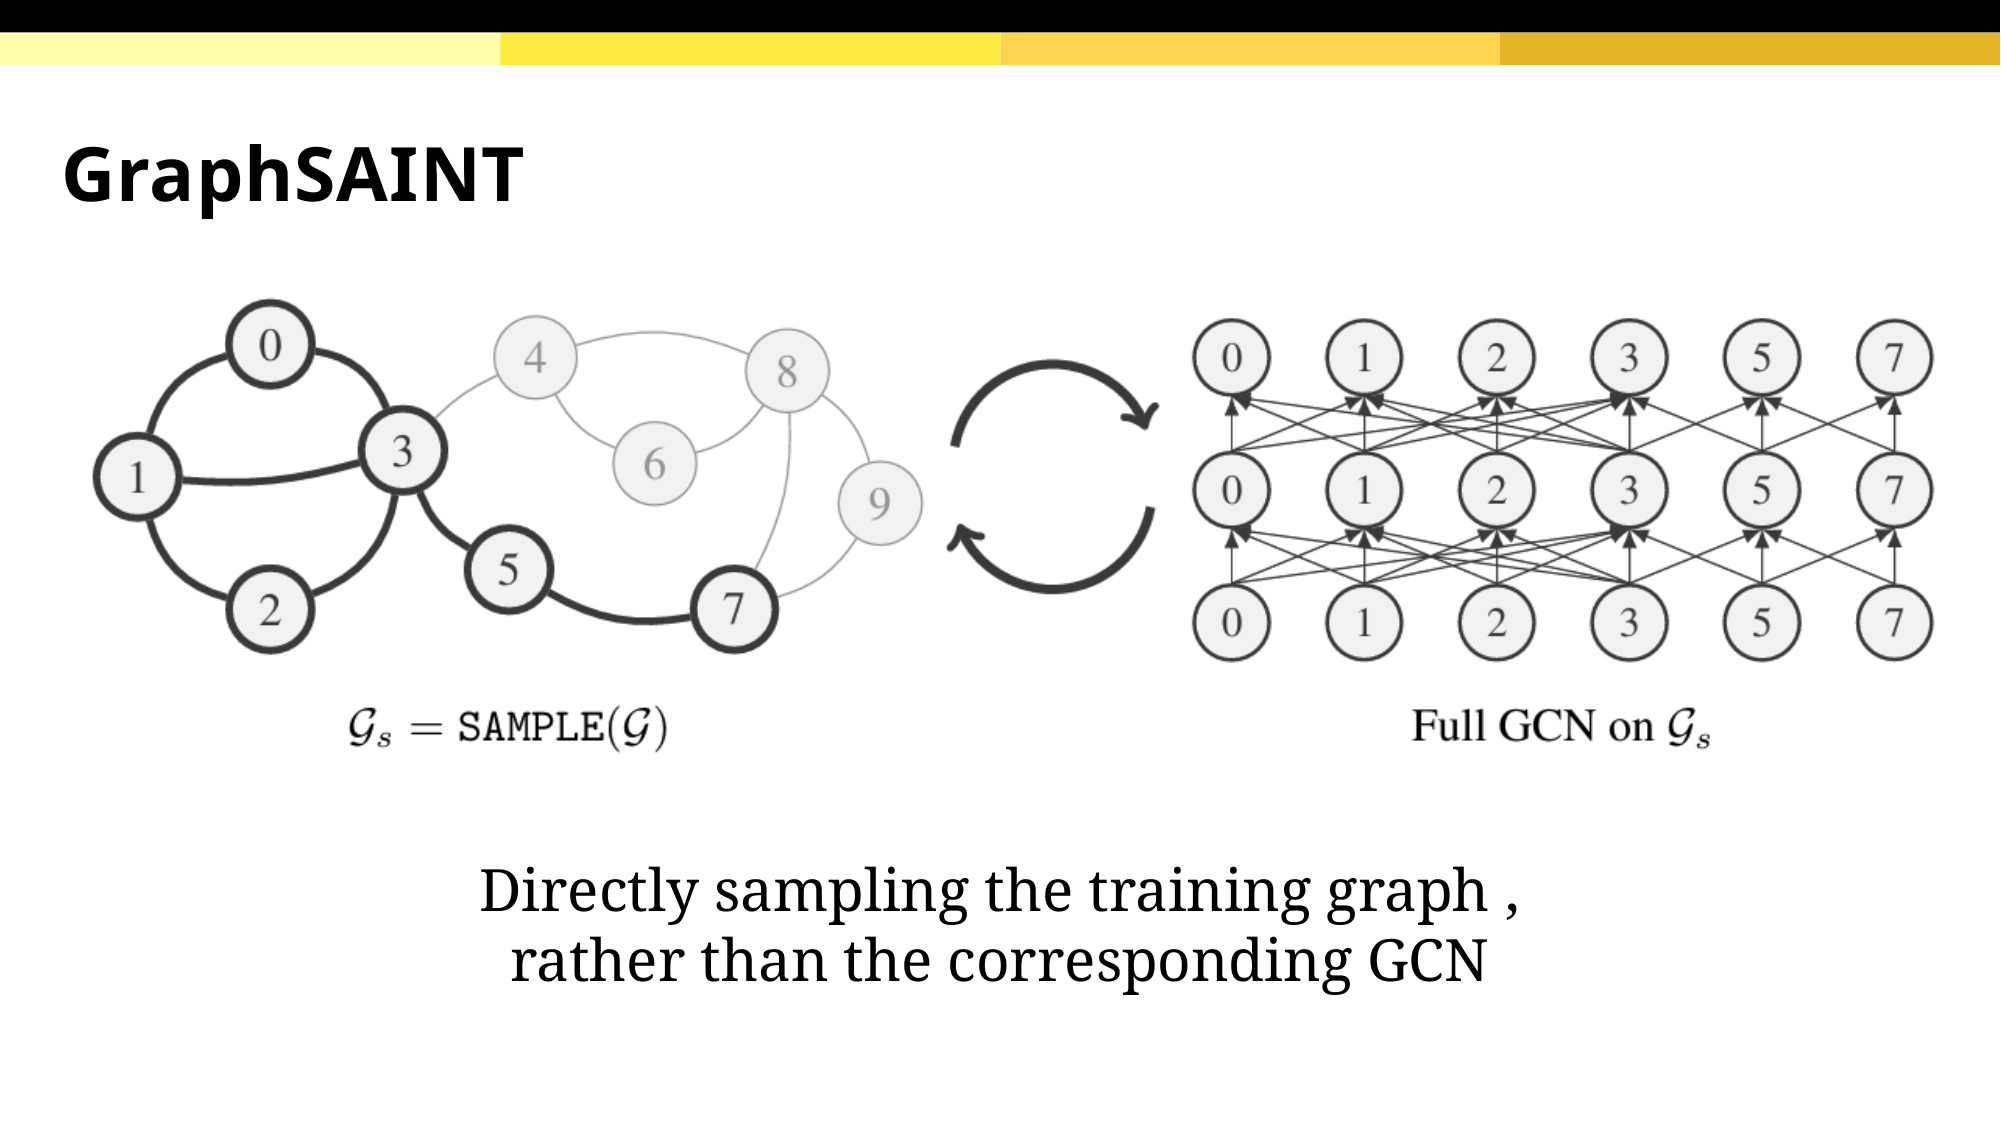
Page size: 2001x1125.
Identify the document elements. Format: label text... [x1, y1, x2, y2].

title GraphSAINT [45, 104, 1944, 252]
picture [79, 278, 1975, 772]
